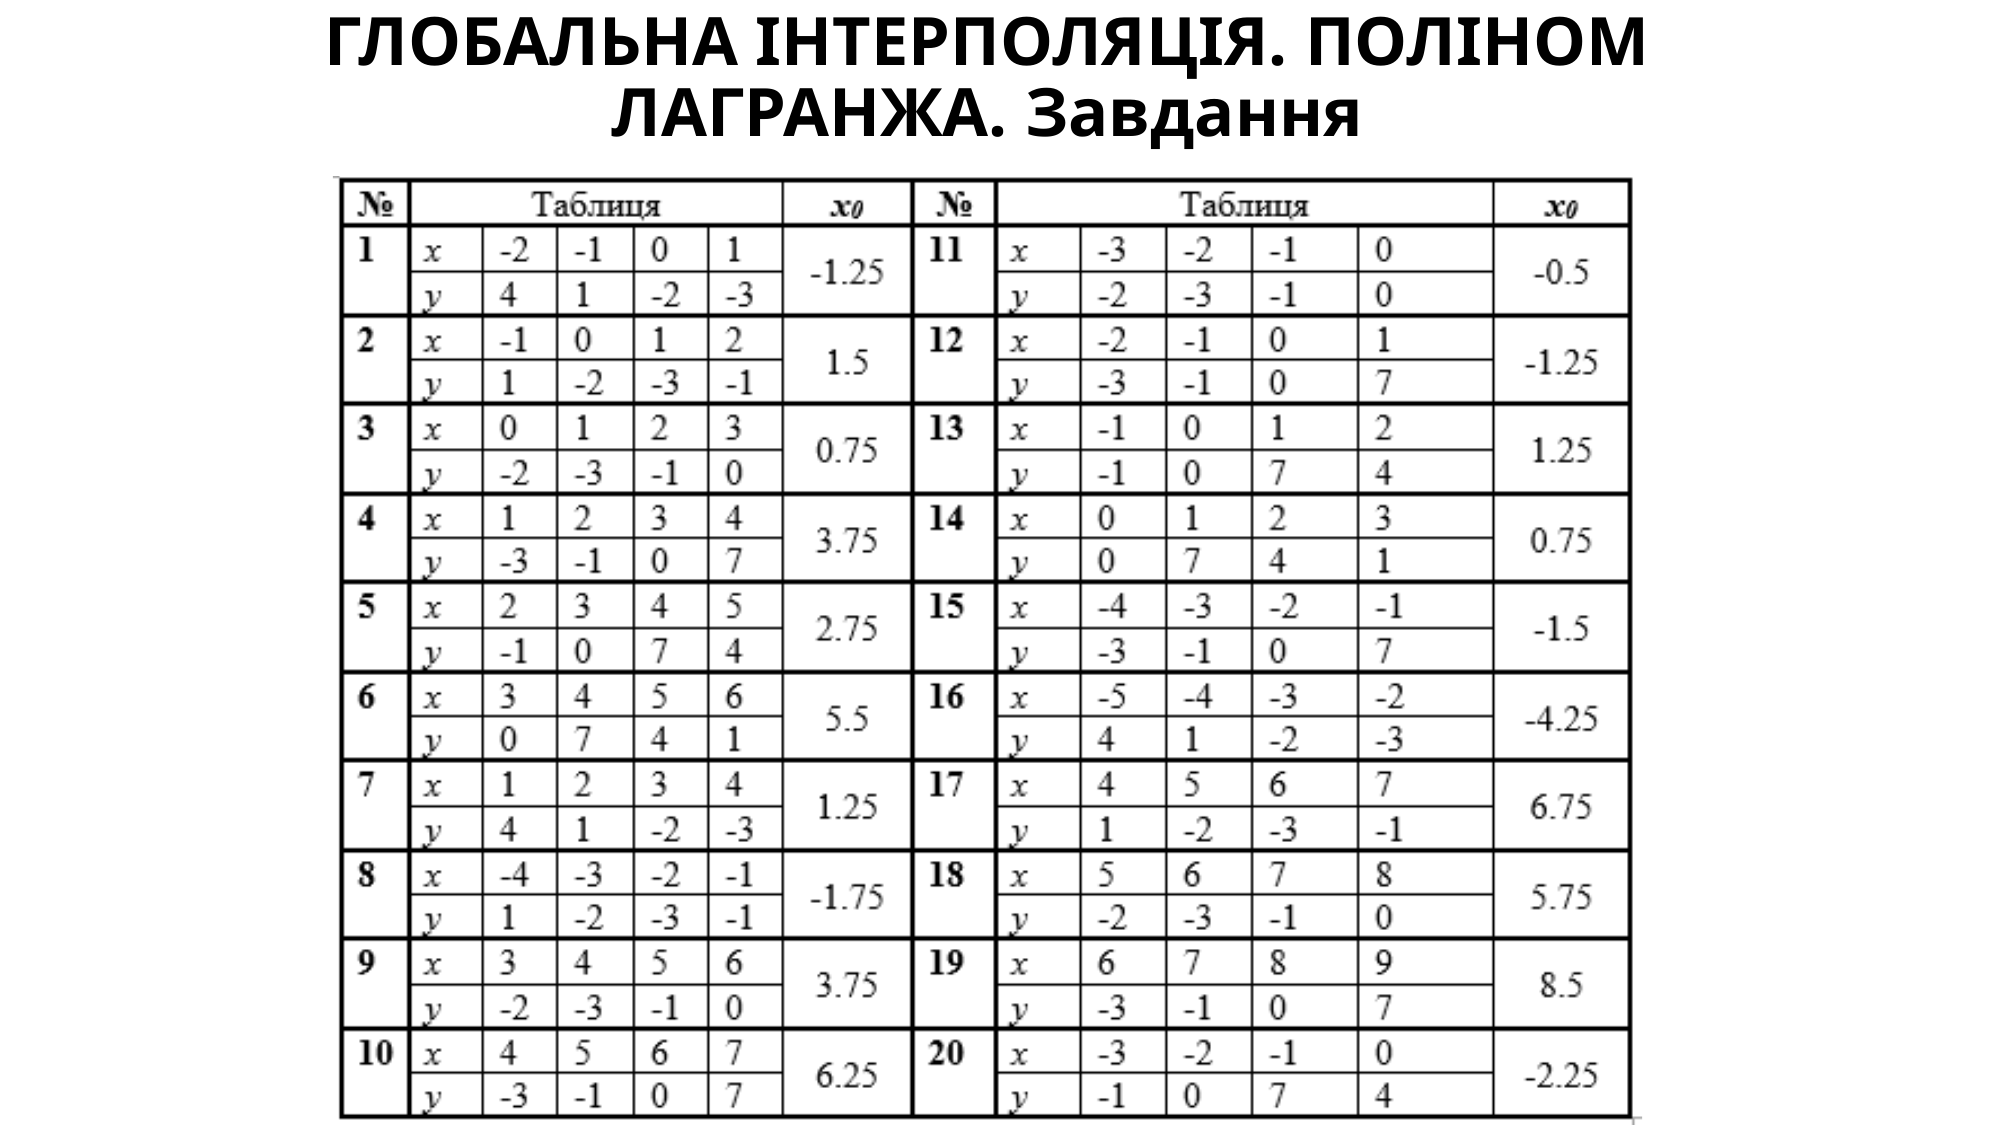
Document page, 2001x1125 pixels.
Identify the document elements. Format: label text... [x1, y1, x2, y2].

text_box ГЛОБАЛЬНА ІНТЕРПОЛЯЦІЯ. ПОЛІНОМ ЛАГРАНЖА. Завдання [217, 0, 1758, 175]
picture [332, 176, 1643, 1125]
